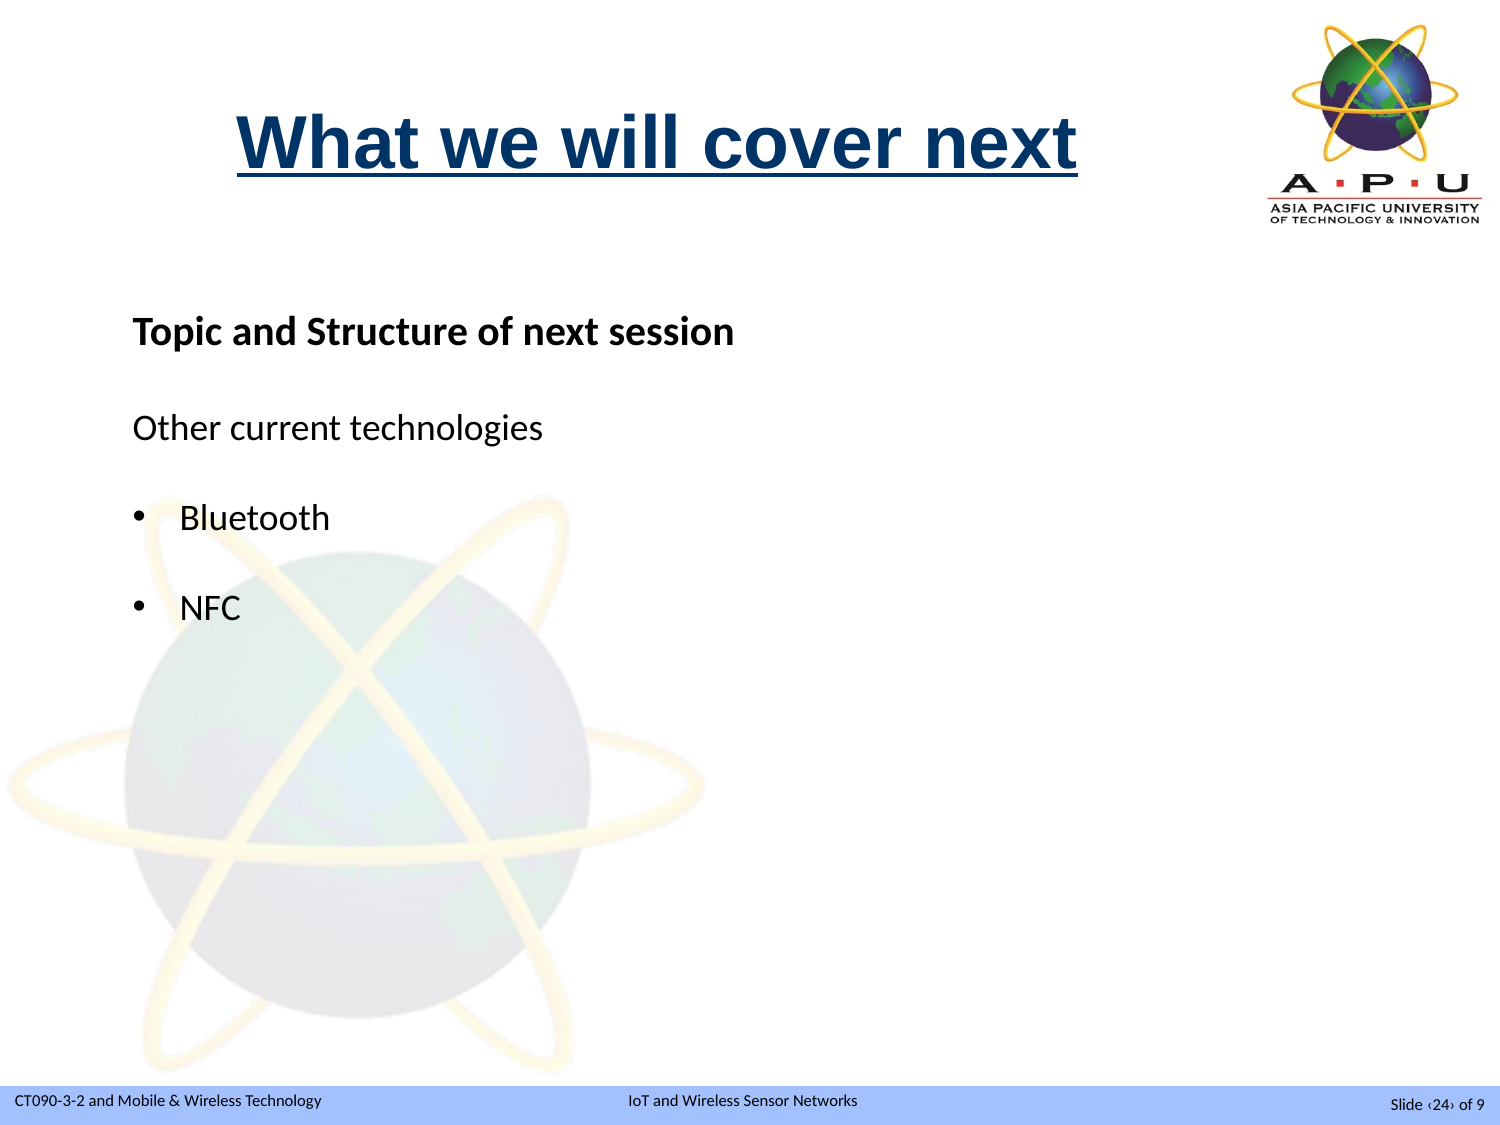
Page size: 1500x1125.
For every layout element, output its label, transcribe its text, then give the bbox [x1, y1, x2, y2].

text_box Topic and Structure of next session Other current technologies Bluetooth NFC [117, 295, 1406, 636]
picture [1251, 0, 1500, 249]
footer Slide ‹24› of 9 [1024, 1086, 1500, 1125]
title What we will cover next [217, 37, 1098, 241]
